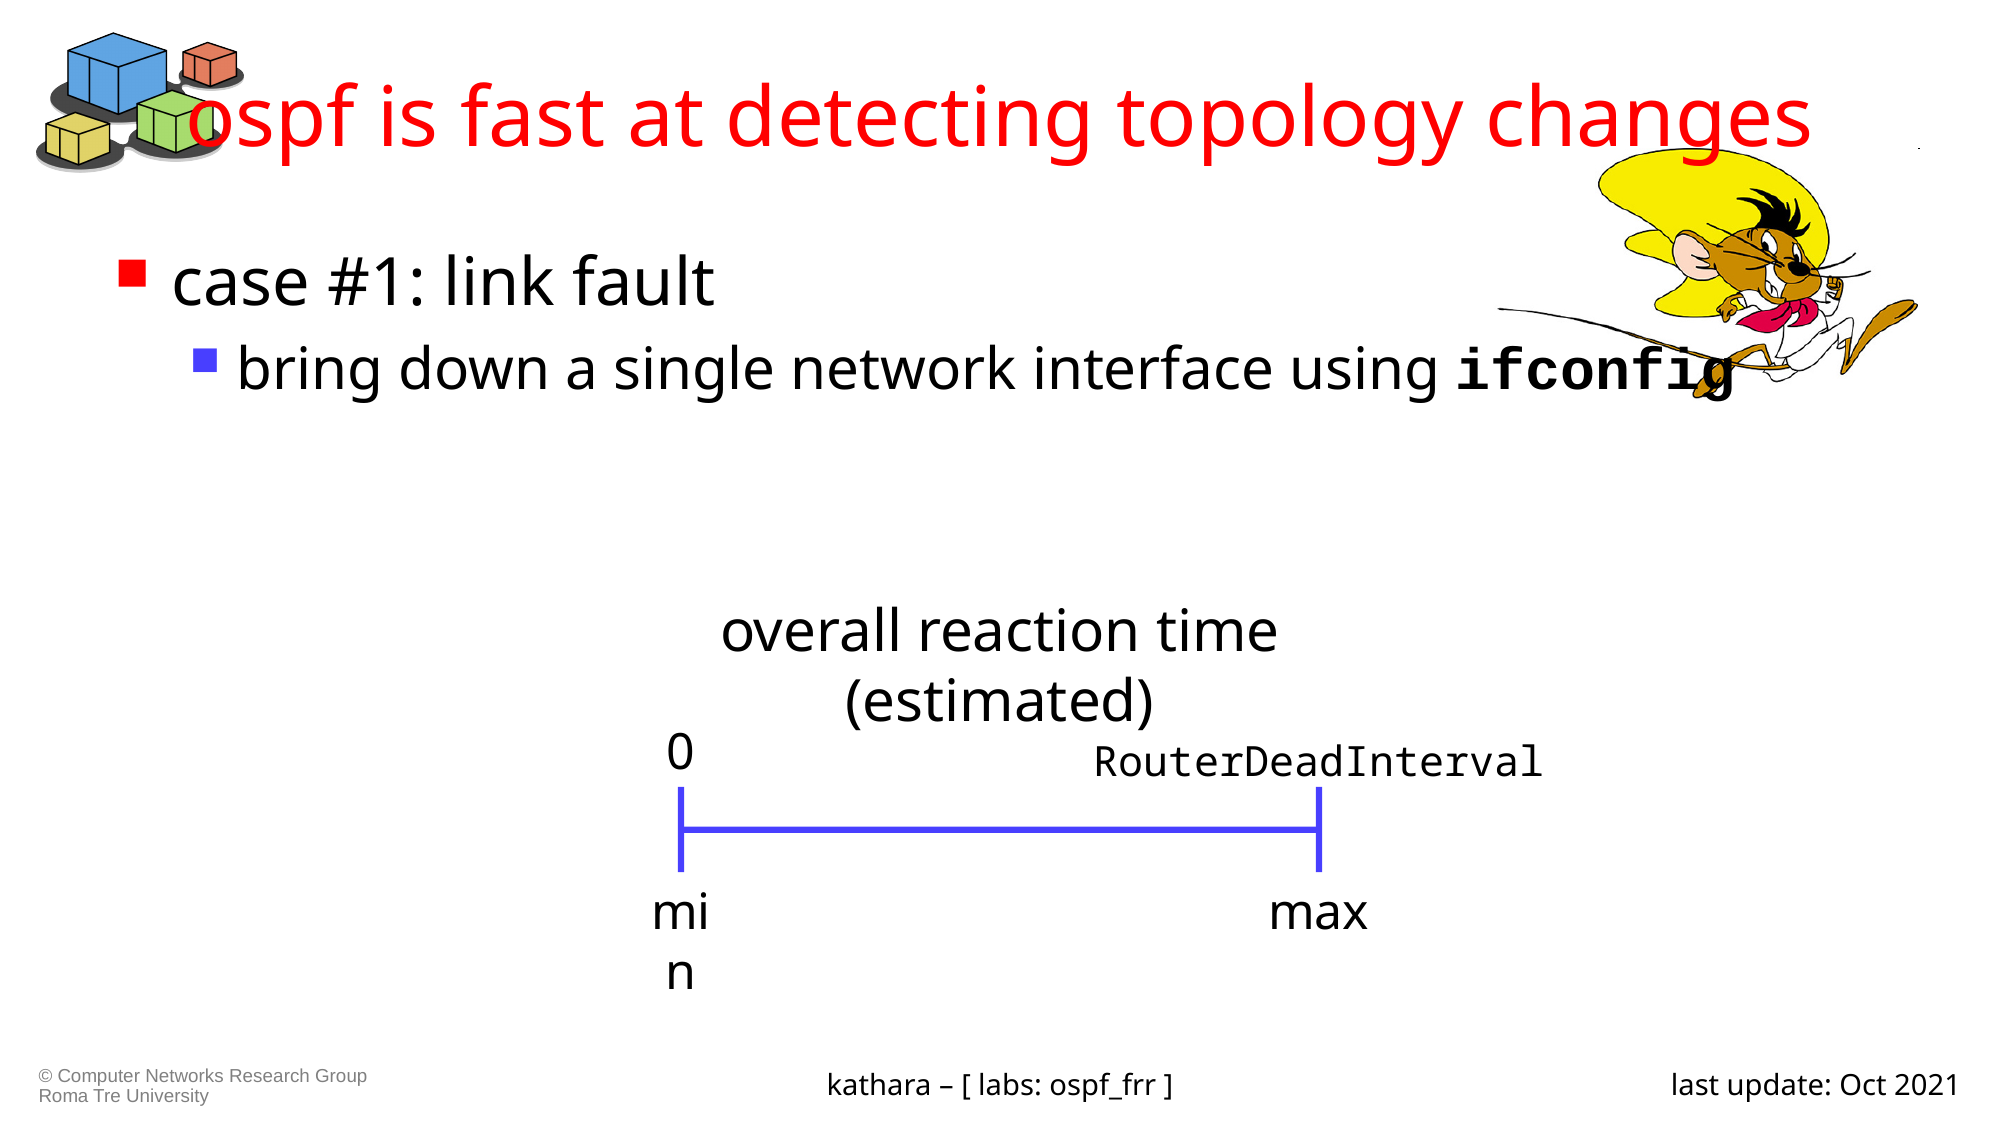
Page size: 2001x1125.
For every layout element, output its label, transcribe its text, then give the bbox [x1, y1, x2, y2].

picture [1493, 148, 1920, 407]
list case #1: link fault bring down a single network interface using ifconfig [99, 231, 1900, 1005]
picture [36, 32, 99, 173]
text_box overall reaction time (estimated) [562, 586, 1437, 741]
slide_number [1519, 1058, 1977, 1114]
footer kathara – [ labs: ospf_frr ] [511, 1058, 1489, 1114]
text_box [621, 711, 1568, 948]
title ospf is fast at detecting topology changes [99, 19, 1900, 207]
